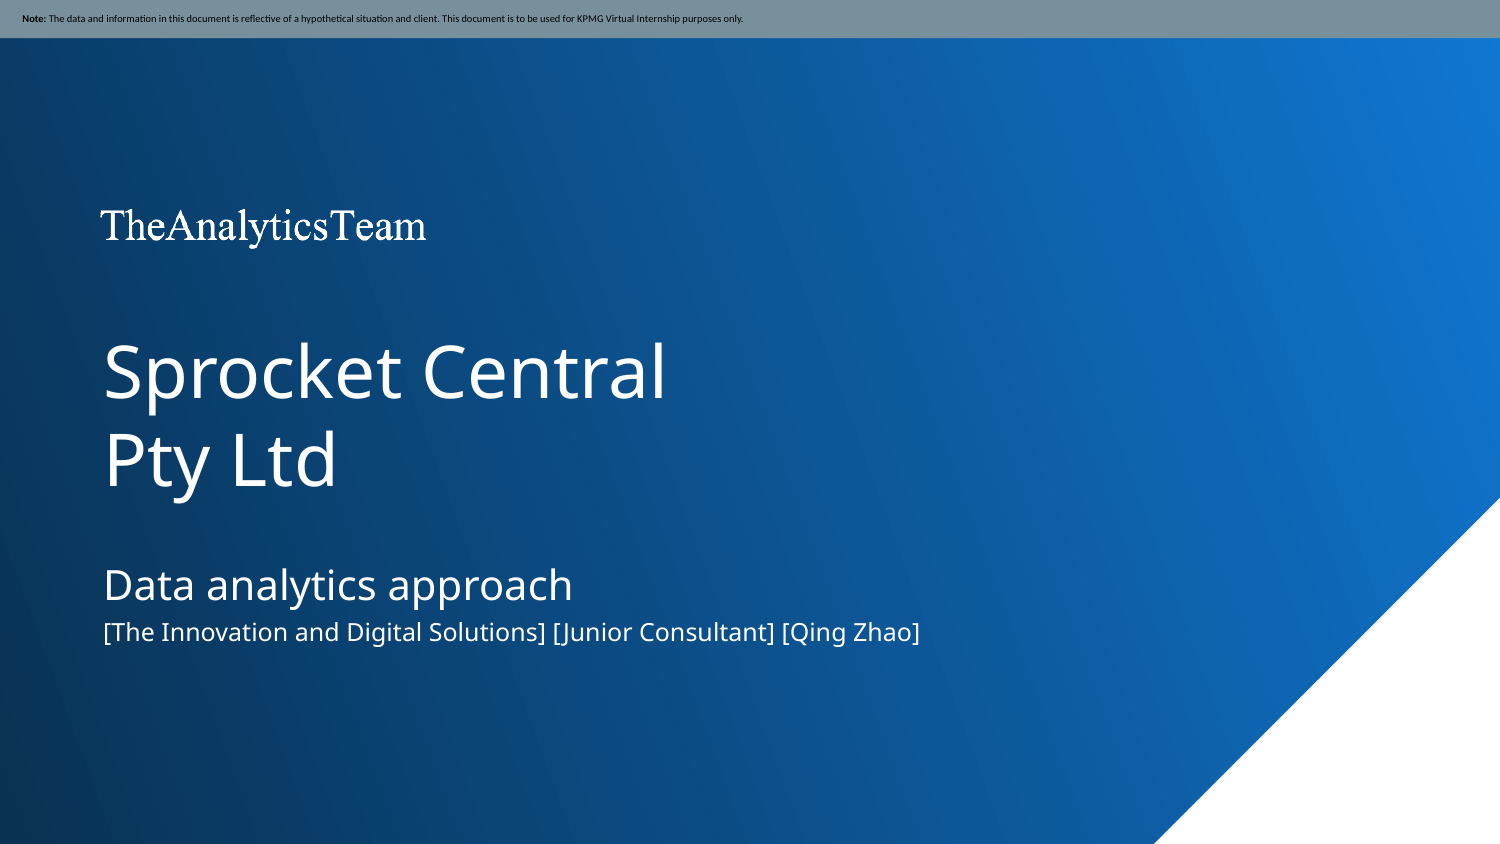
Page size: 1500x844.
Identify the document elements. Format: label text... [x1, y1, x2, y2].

text_box Data analytics approach [88, 543, 999, 601]
picture [100, 208, 427, 249]
text_box [The Innovation and Digital Solutions] [Junior Consultant] [Qing Zhao] [88, 601, 1114, 692]
text_box Sprocket Central Pty Ltd [88, 310, 737, 516]
text_box [0, 39, 1500, 844]
text_box Note: The data and information in this document is reflective of a hypothetical situation and client. This document is to be used for KPMG Virtual Internship purposes only. [0, 0, 1500, 39]
